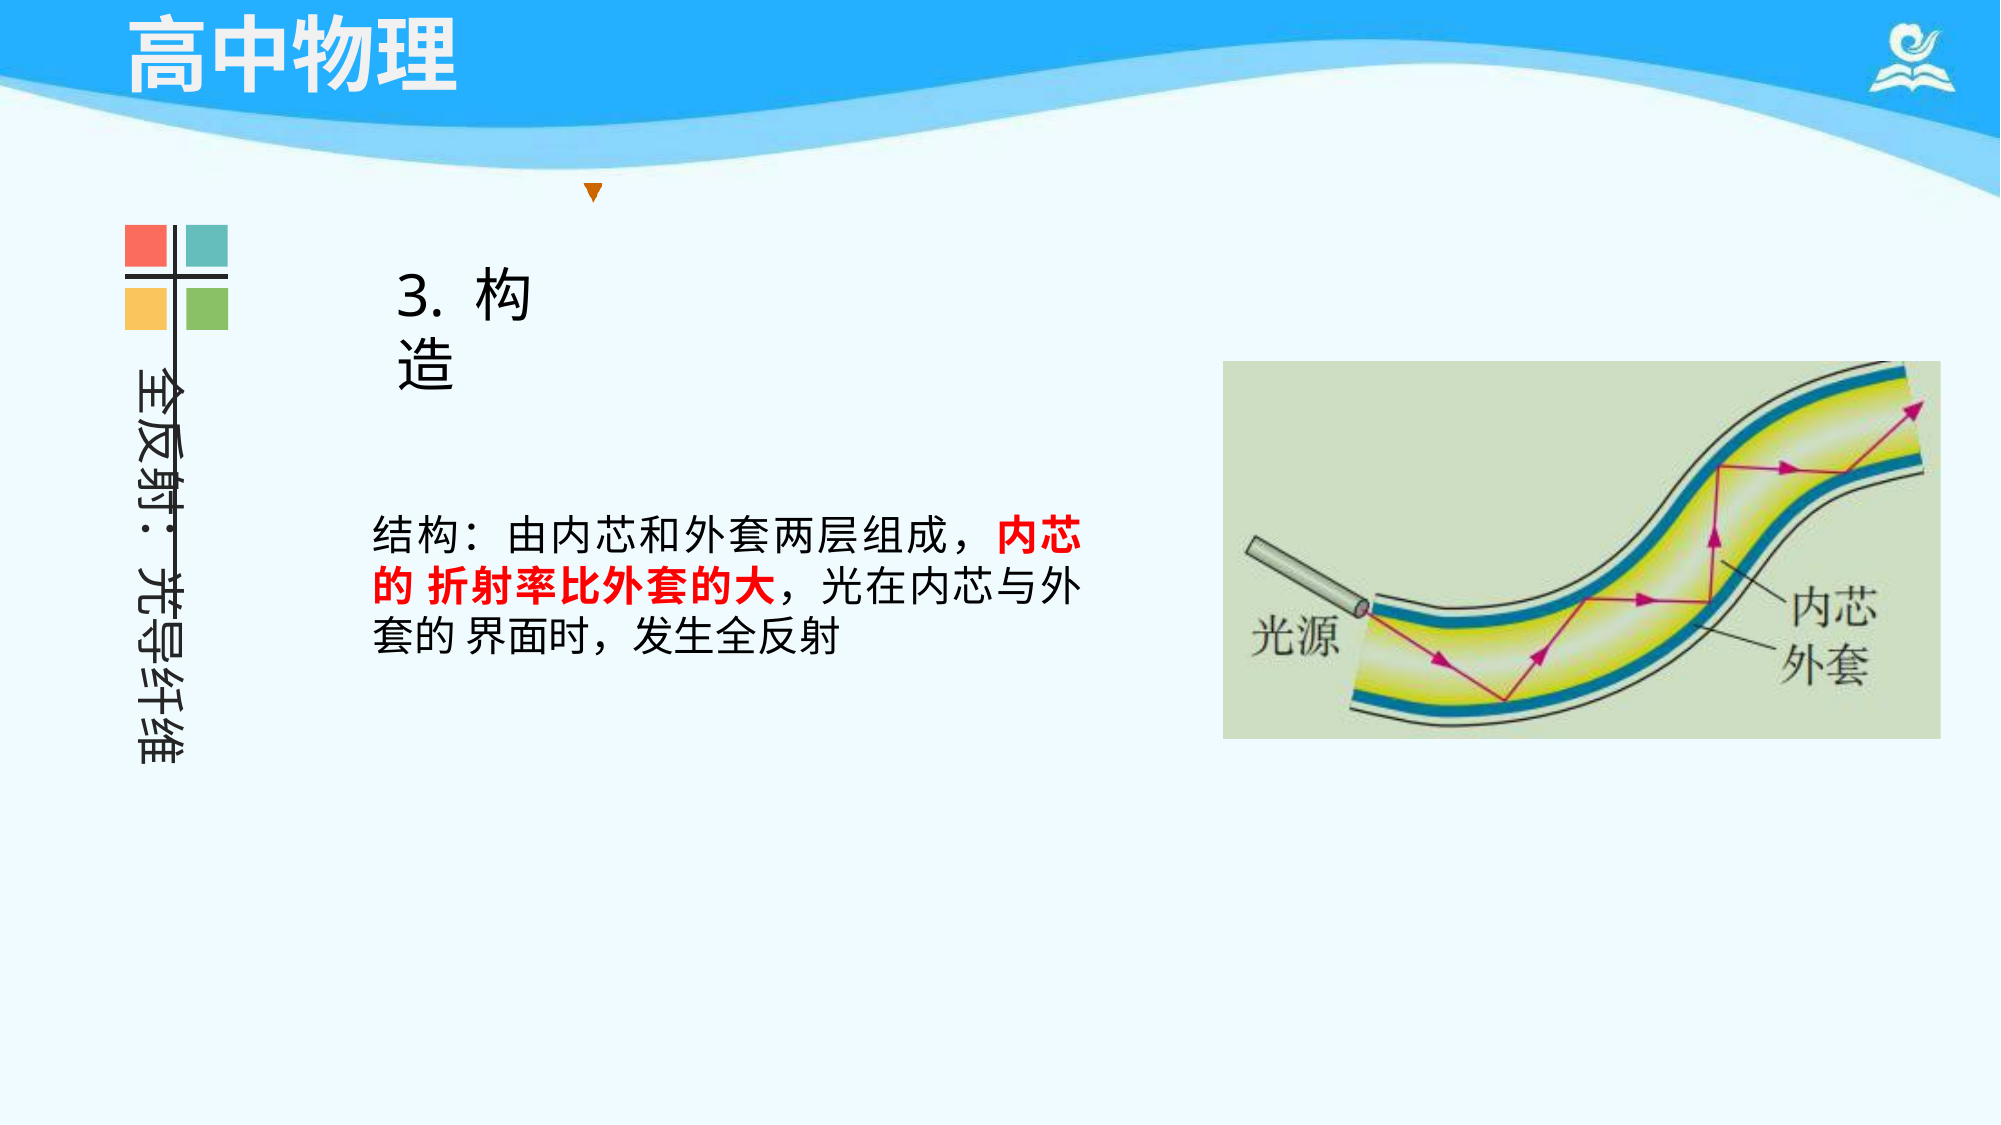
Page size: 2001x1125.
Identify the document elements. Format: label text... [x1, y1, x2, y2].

text_box [186, 288, 229, 330]
text_box 结构：由内芯和外套两层组成，内芯的 折射率比外套的大，光在内芯与外套的 界面时，发生全反射 [370, 507, 1084, 660]
picture [0, 0, 2000, 1125]
text_box [125, 288, 167, 330]
text_box [583, 183, 603, 203]
text_box [1223, 361, 1941, 739]
text_box [186, 224, 228, 267]
text_box 3. 构造 [394, 256, 581, 399]
title 高中物理 [123, 0, 461, 190]
text_box [125, 224, 167, 267]
text_box 全反射：光导纤维 [116, 364, 171, 769]
